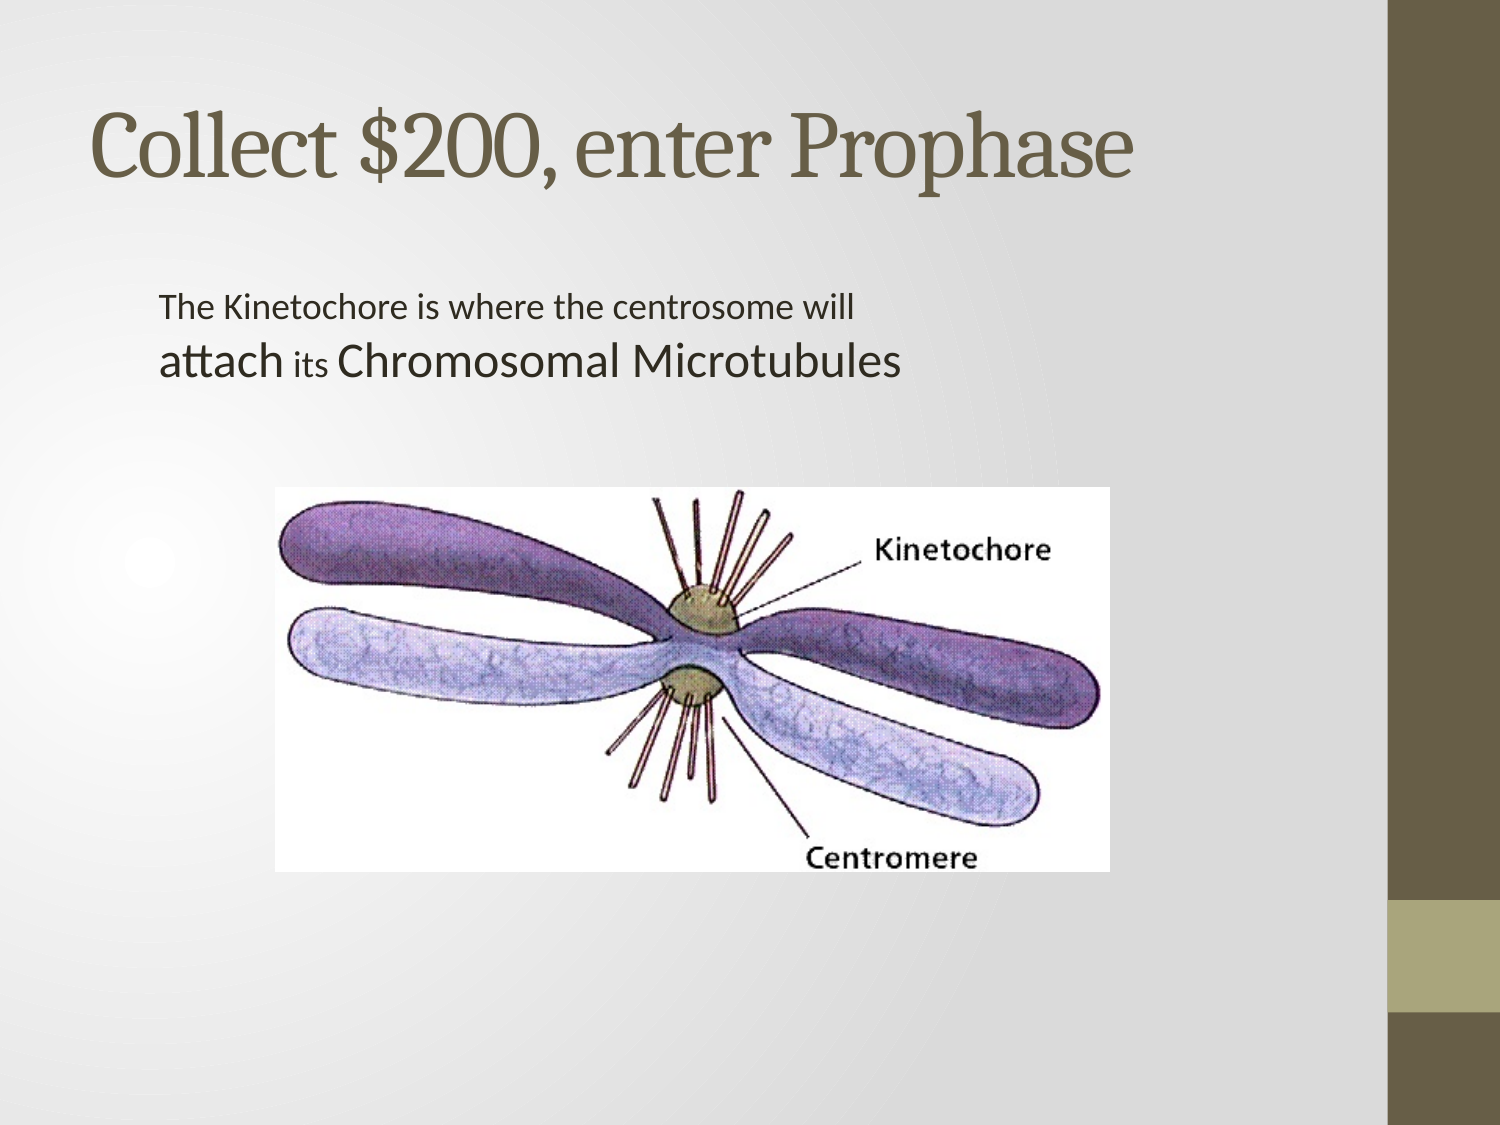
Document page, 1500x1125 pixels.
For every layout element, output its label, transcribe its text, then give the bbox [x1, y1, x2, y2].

title Collect $200, enter Prophase [75, 45, 1325, 233]
picture [274, 486, 1110, 873]
text_box The Kinetochore is where the centrosome will attach its Chromosomal Microtubules [124, 274, 963, 395]
